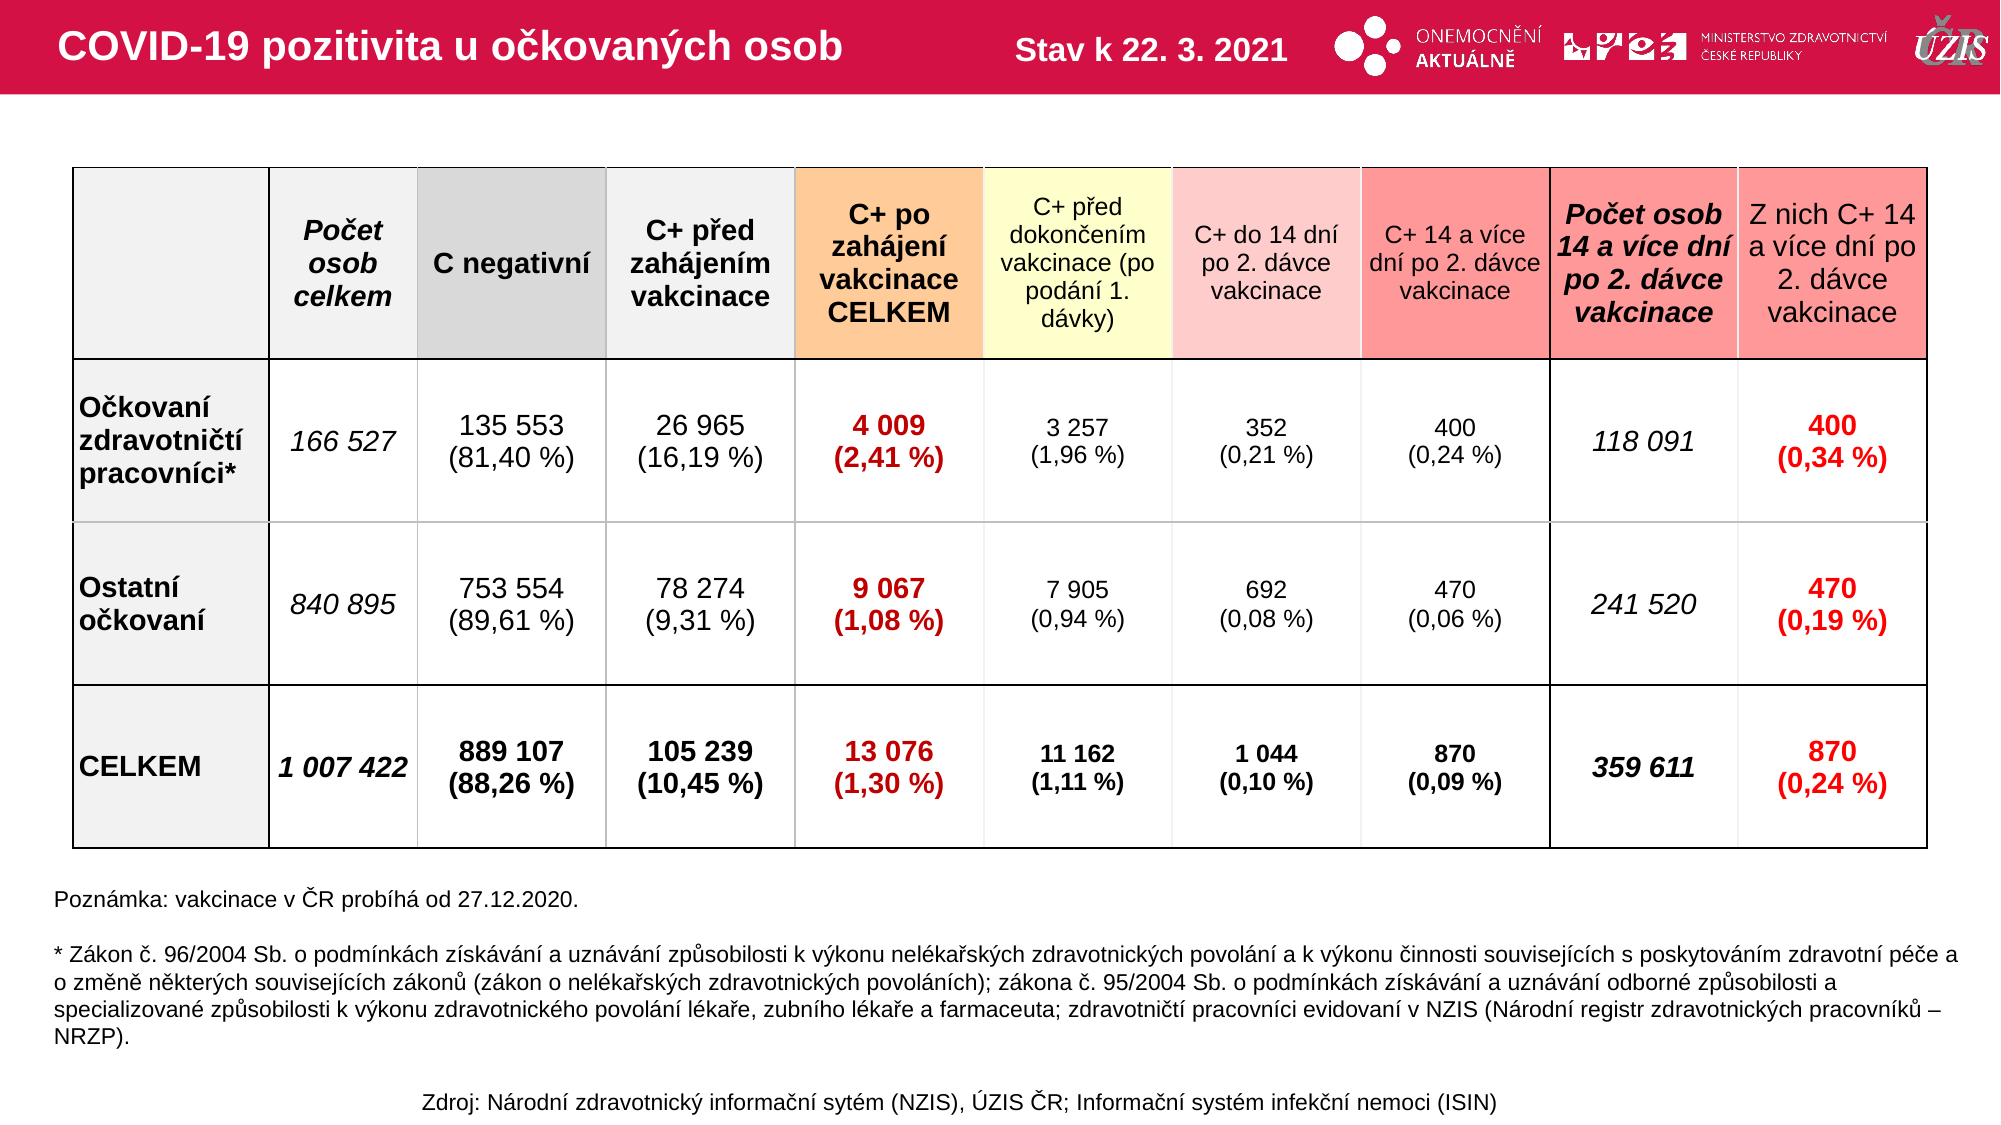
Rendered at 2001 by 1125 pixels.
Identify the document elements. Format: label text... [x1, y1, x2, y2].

table_cell 870 (0,09 %) [1362, 686, 1549, 847]
table_cell 889 107 (88,26 %) [418, 686, 605, 847]
table_cell 1 044 (0,10 %) [1173, 686, 1360, 847]
table_header C+ 14 a více dní po 2. dávce vakcinace [1362, 168, 1549, 358]
table_cell 241 520 [1551, 523, 1737, 684]
table_cell 692 (0,08 %) [1173, 523, 1360, 684]
table_cell 11 162 (1,11 %) [985, 686, 1171, 847]
table_cell 352 (0,21 %) [1173, 360, 1360, 521]
table_cell 105 239 (10,45 %) [607, 686, 794, 847]
table_cell 7 905 (0,94 %) [985, 523, 1171, 684]
text_box Poznámka: vakcinace v ČR probíhá od 27.12.2020. * Zákon č. 96/2004 Sb. o podmínkách získávání a uznávání způsobilosti k výkonu nelékařských zdravotnických povolání a k výkonu činnosti souvisejících s poskytováním zdravotní péče a o změně některých souvisejících zákonů (zákon o nelékařských zdravotnických povoláních); zákona č. 95/2004 Sb. o podmínkách získávání a uznávání odborné způsobilosti a specializované způsobilosti k výkonu zdravotnického povolání lékaře, zubního lékaře a farmaceuta; zdravotničtí pracovníci evidovaní v NZIS (Národní registr zdravotnických pracovníků – NRZP). [39, 877, 1992, 1057]
table_cell Ostatní očkovaní [74, 523, 268, 684]
table_cell 4 009 (2,41 %) [796, 360, 983, 521]
picture [1915, 15, 1989, 66]
table_cell 26 965 (16,19 %) [607, 360, 794, 521]
table_cell 78 274 (9,31 %) [607, 523, 794, 684]
table_cell 1 007 422 [270, 686, 417, 847]
table_cell 470 (0,19 %) [1739, 523, 1926, 684]
table_header Počet osob celkem [270, 168, 417, 358]
table_header Počet osob 14 a více dní po 2. dávce vakcinace [1551, 168, 1737, 358]
text_box Stav k 22. 3. 2021 [999, 20, 1330, 76]
table_header C negativní [418, 168, 605, 358]
table_header Z nich C+ 14 a více dní po 2. dávce vakcinace [1739, 168, 1926, 358]
table_cell 135 553 (81,40 %) [418, 360, 605, 521]
picture [1334, 16, 1542, 76]
table_header C+ před dokončením vakcinace (po podání 1. dávky) [985, 168, 1171, 358]
title COVID-19 pozitivita u očkovaných osob [42, 0, 1262, 95]
table_header C+ do 14 dní po 2. dávce vakcinace [1173, 168, 1360, 358]
table_cell CELKEM [74, 686, 268, 847]
table_cell 13 076 (1,30 %) [796, 686, 983, 847]
table_cell 3 257 (1,96 %) [985, 360, 1171, 521]
table_cell 9 067 (1,08 %) [796, 523, 983, 684]
table_cell 400 (0,34 %) [1739, 360, 1926, 521]
table_header [74, 168, 268, 358]
table_cell 118 091 [1551, 360, 1737, 521]
table_cell Očkovaní zdravotničtí pracovníci* [74, 360, 268, 521]
table_header C+ po zahájení vakcinace CELKEM [796, 168, 983, 358]
text_box Zdroj: Národní zdravotnický informační sytém (NZIS), ÚZIS ČR; Informační systém infekční nemoci (ISIN) [284, 1079, 1643, 1122]
picture [1563, 31, 1888, 60]
table_header C+ před zahájením vakcinace [607, 168, 794, 358]
table_cell 470 (0,06 %) [1362, 523, 1549, 684]
table_cell 753 554 (89,61 %) [418, 523, 605, 684]
table_cell 166 527 [270, 360, 417, 521]
table_cell 400 (0,24 %) [1362, 360, 1549, 521]
table_cell 359 611 [1551, 686, 1737, 847]
table_cell 870 (0,24 %) [1739, 686, 1926, 847]
table_cell 840 895 [270, 523, 417, 684]
